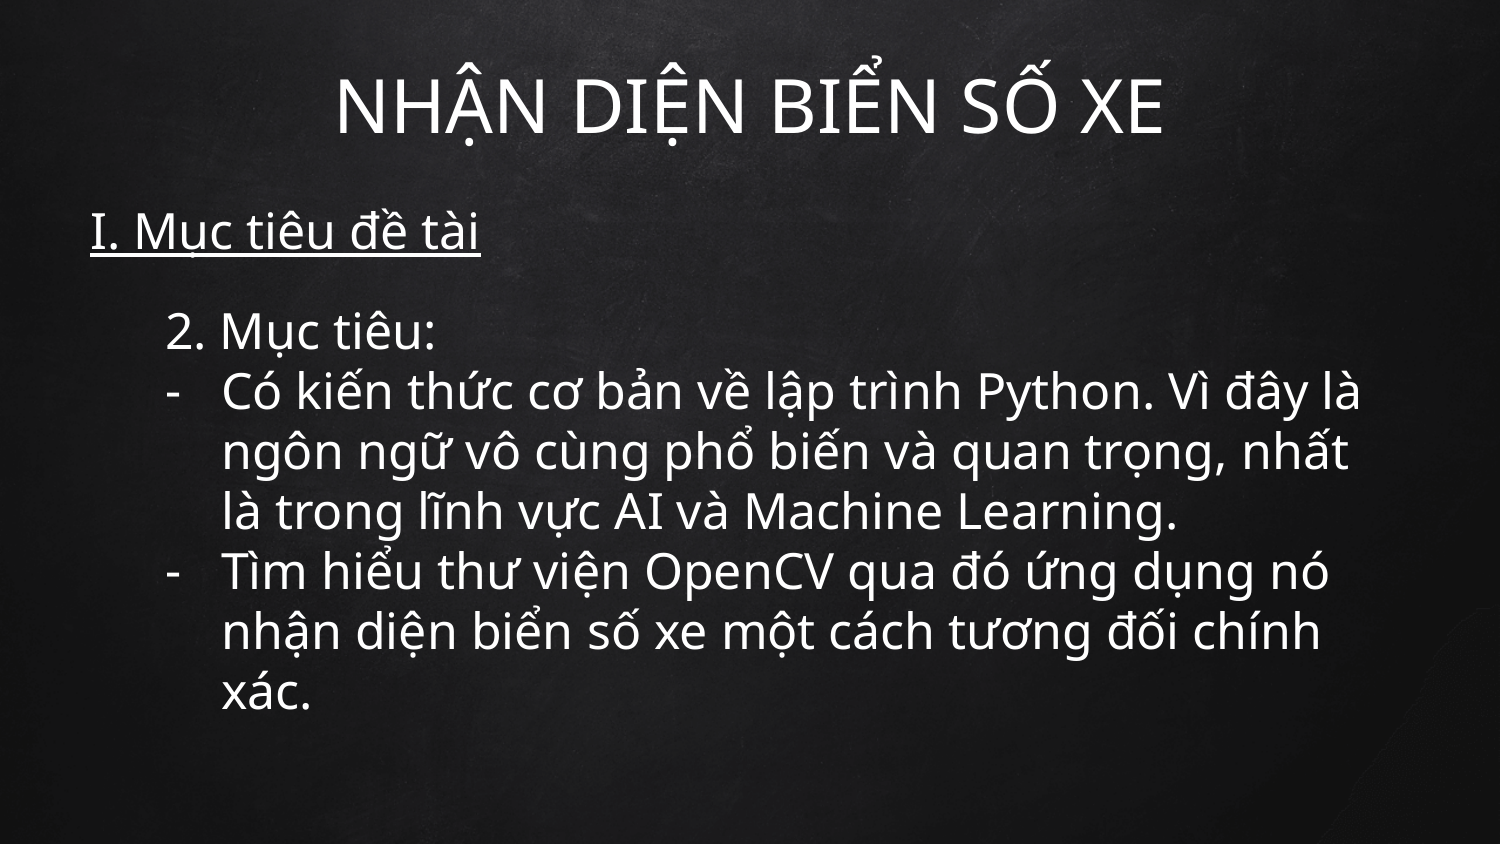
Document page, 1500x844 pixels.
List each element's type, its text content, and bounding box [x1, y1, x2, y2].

picture [0, 0, 1500, 844]
text_box 2. Mục tiêu: Có kiến thức cơ bản về lập trình Python. Vì đây là ngôn ngữ vô cùng phổ biến và quan trọng, nhất là trong lĩnh vực AI và Machine Learning. Tìm hiểu thư viện OpenCV qua đó ứng dụng nó nhận diện biển số xe một cách tương đối chính xác. [149, 284, 1416, 747]
title NHẬN DIỆN BIỂN SỐ XE [112, 34, 1388, 172]
text_box I. Mục tiêu đề tài [74, 184, 1413, 285]
